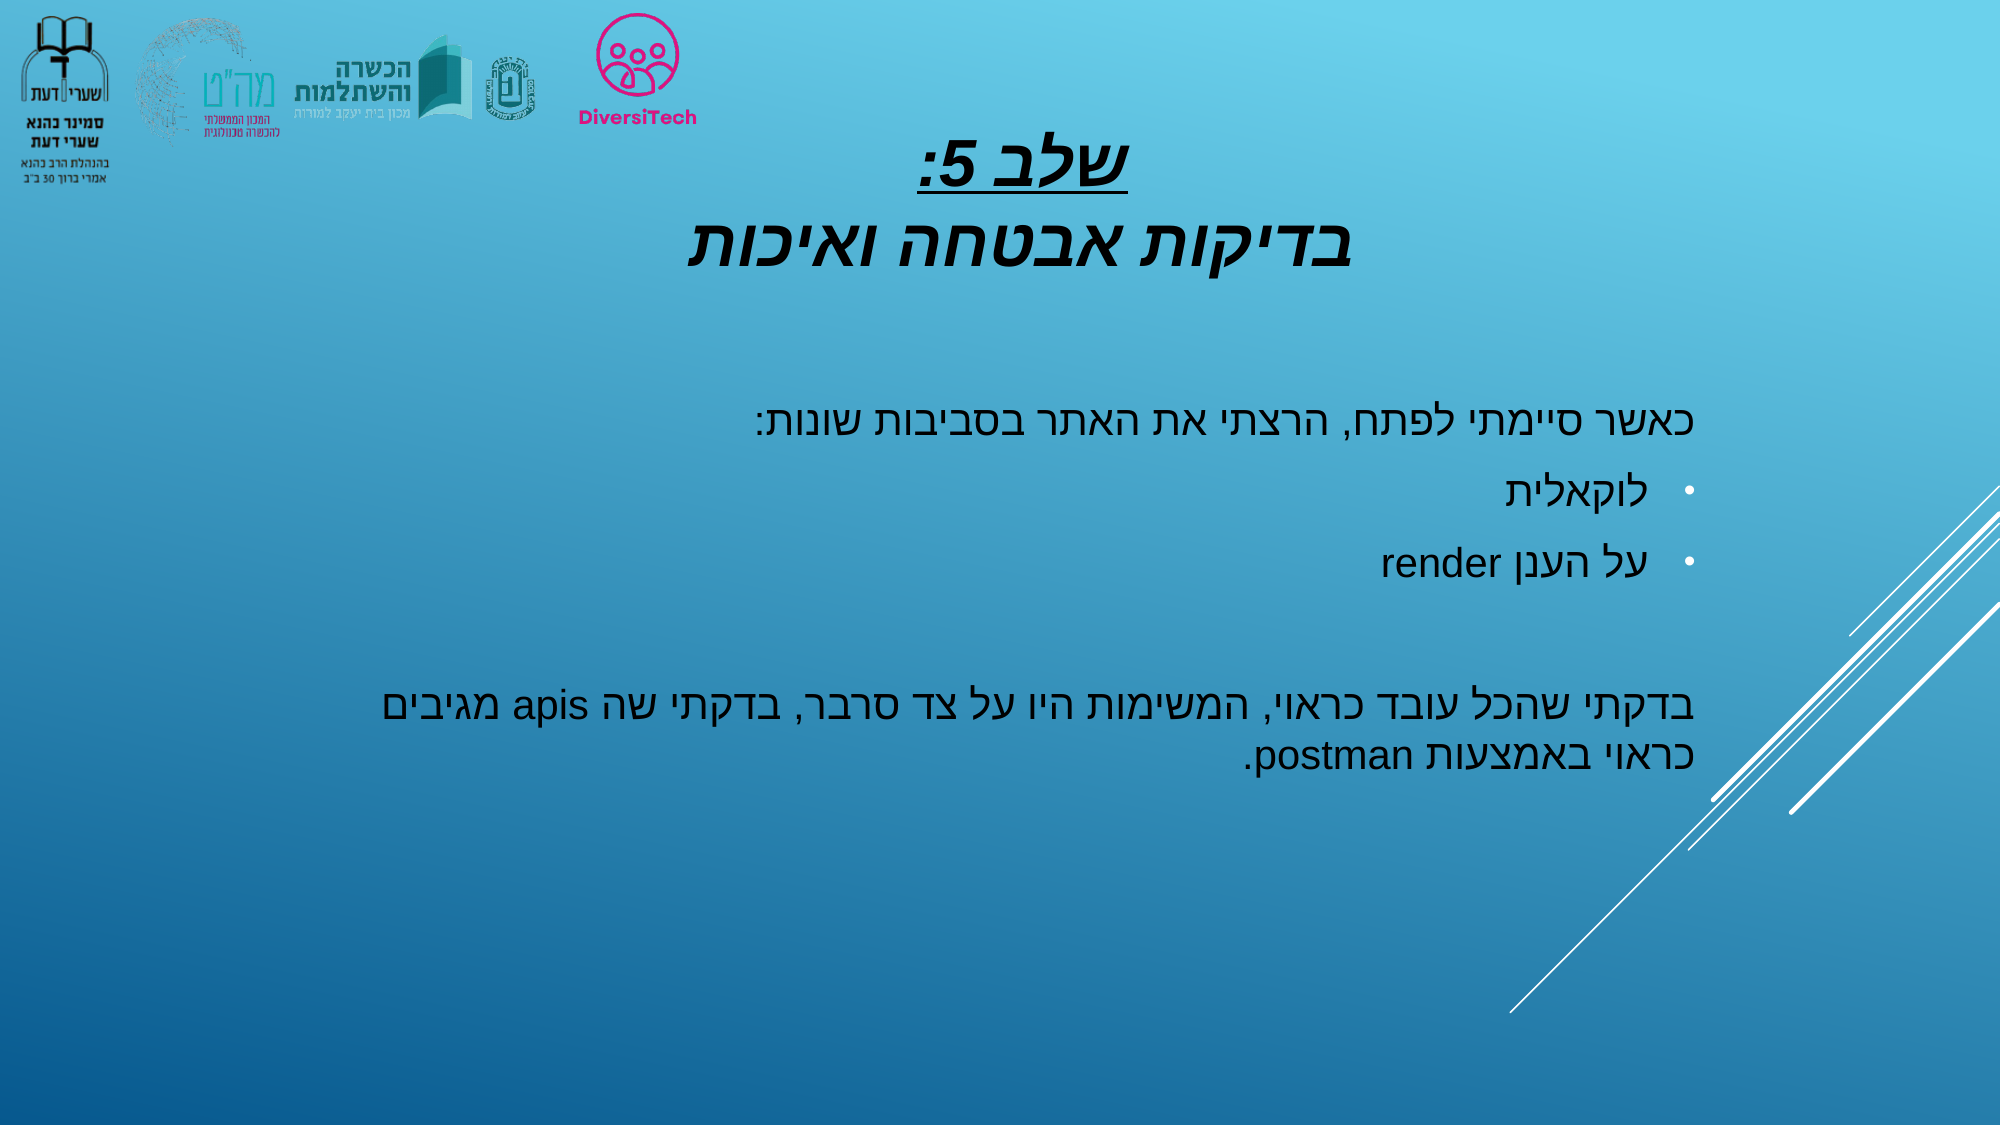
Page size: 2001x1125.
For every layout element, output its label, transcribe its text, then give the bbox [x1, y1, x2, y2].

list כאשר סיימתי לפתח, הרצתי את האתר בסביבות שונות: לוקאלית על הענן render בדקתי שהכל עובד כראוי, המשימות היו על צד סרבר, בדקתי שה apis מגיבים כראוי באמצעות postman. [310, 289, 1711, 883]
text_box שלב 5: בדיקות אבטחה ואיכות [674, 112, 1371, 288]
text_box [0, 0, 756, 225]
